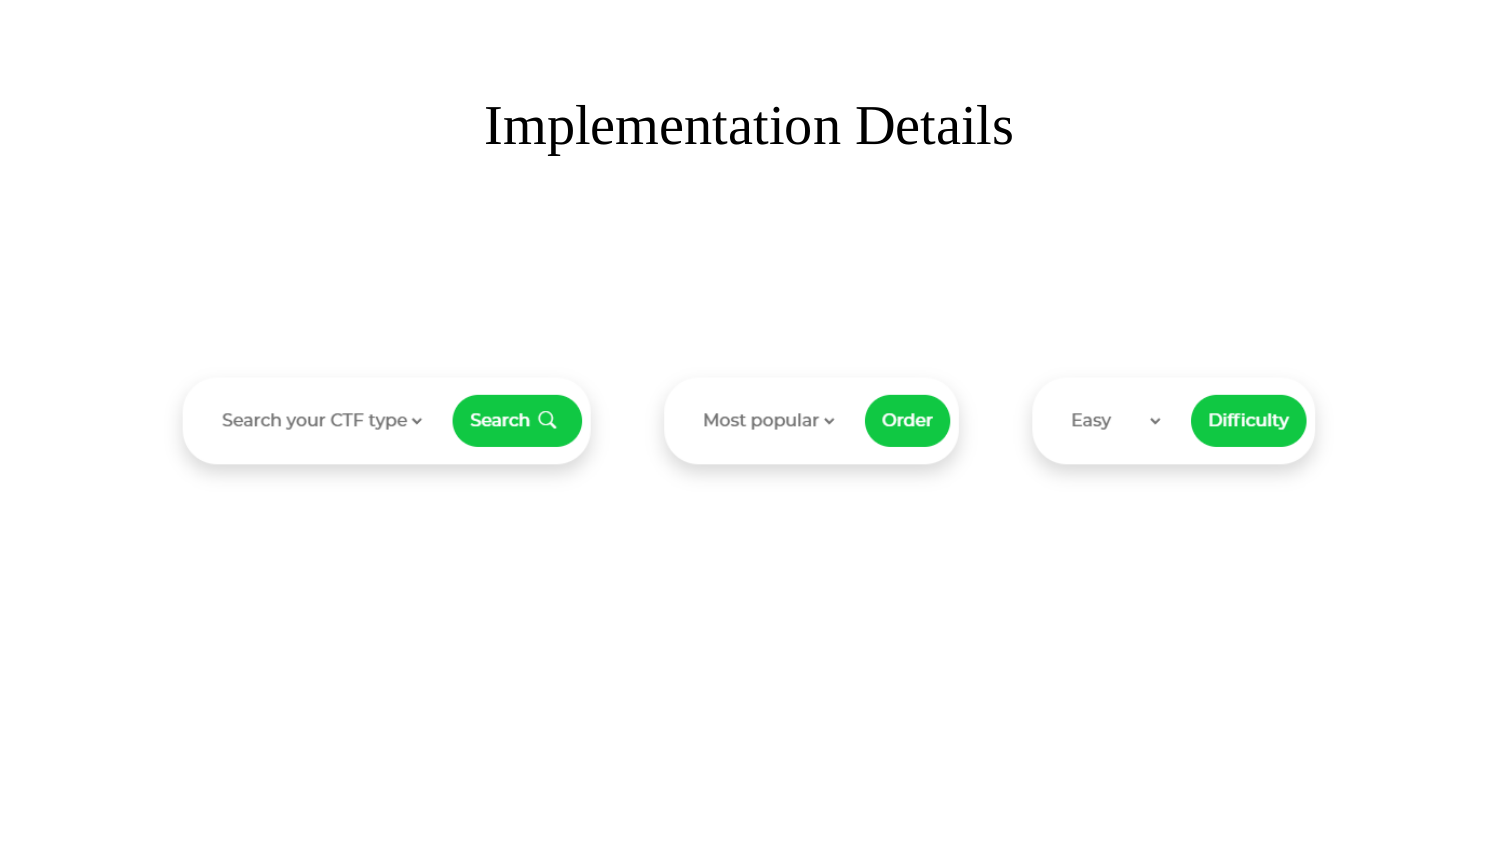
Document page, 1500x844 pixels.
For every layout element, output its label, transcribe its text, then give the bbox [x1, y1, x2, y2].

title Implementation Details [51, 72, 1449, 167]
picture [24, 320, 1476, 523]
